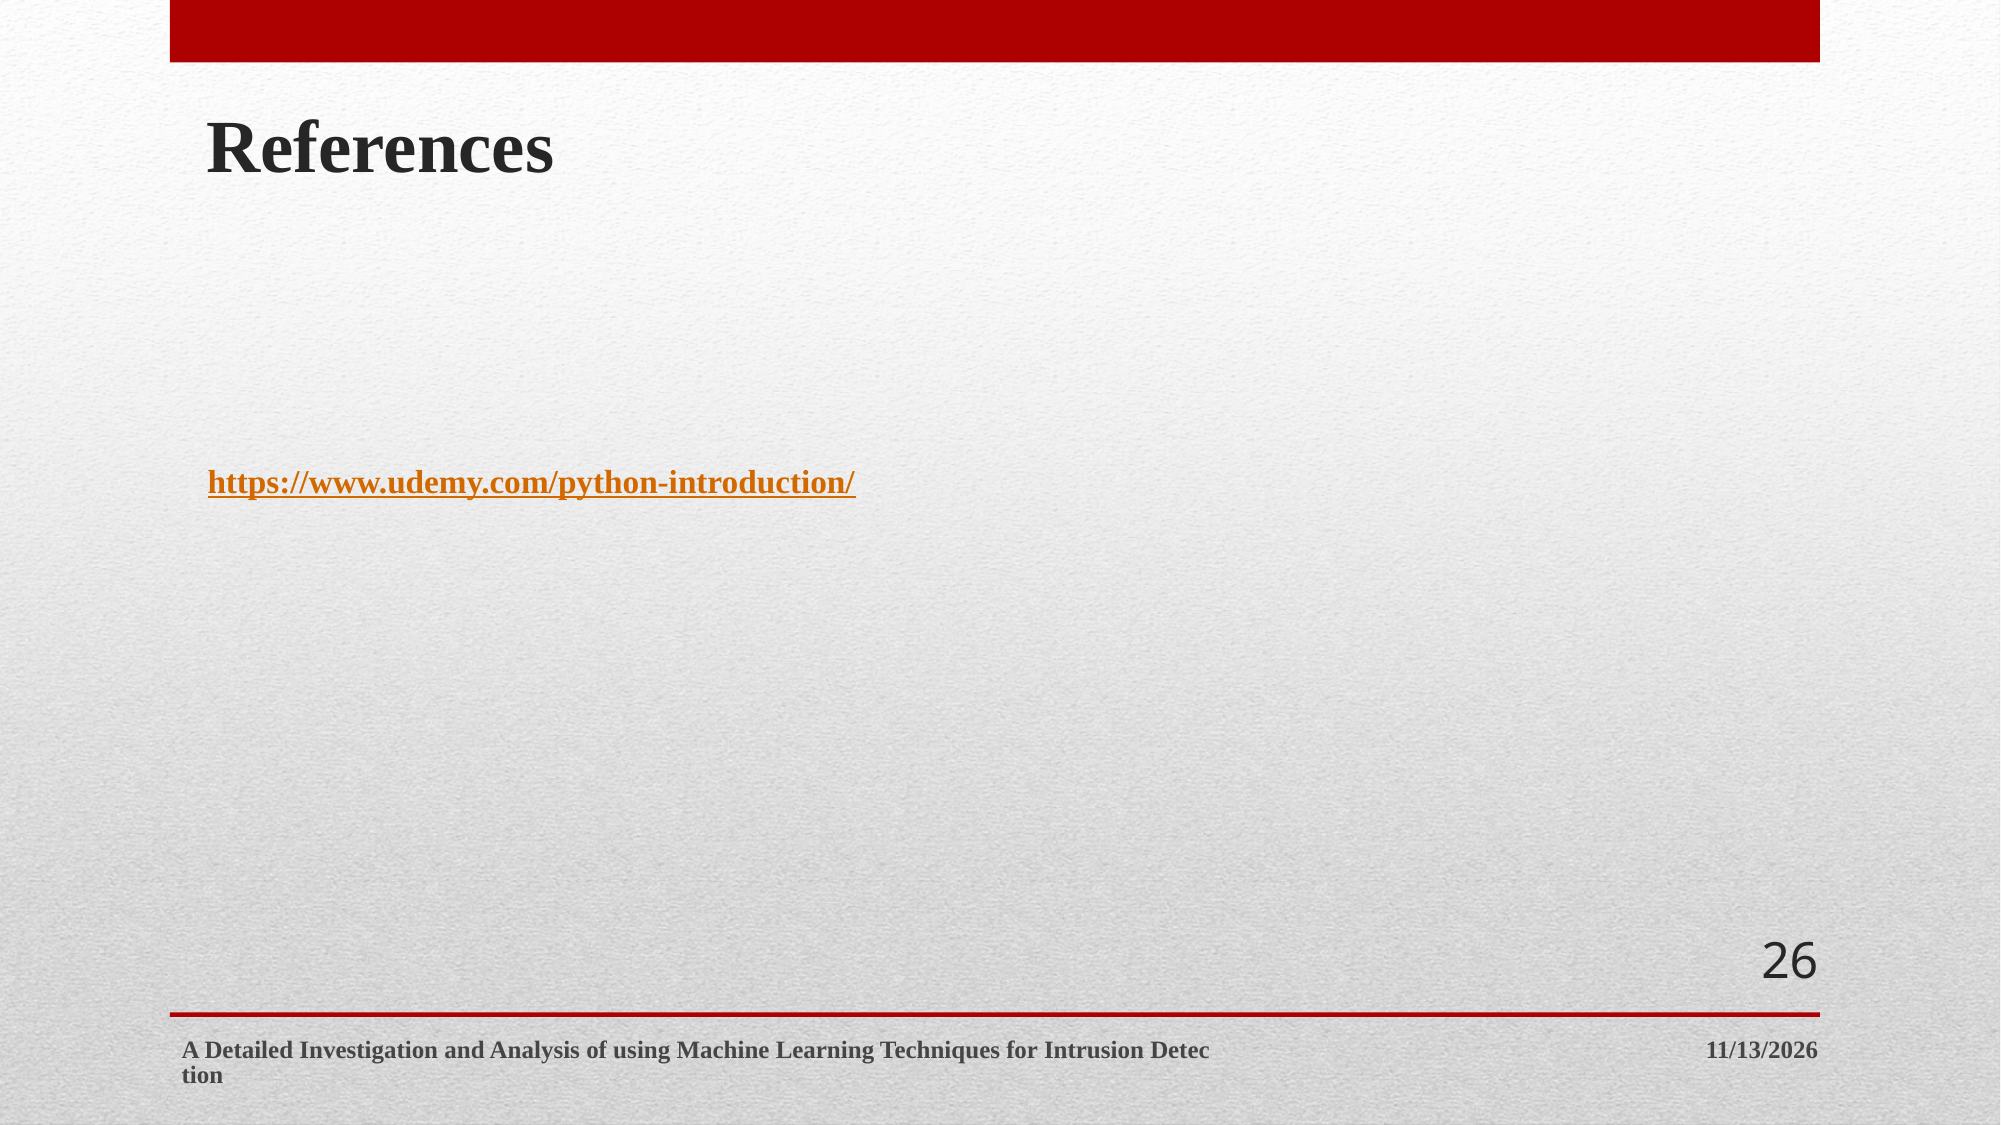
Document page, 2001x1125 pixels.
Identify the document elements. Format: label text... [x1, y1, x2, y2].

title References [191, 78, 1629, 195]
slide_number 26 [1666, 933, 1834, 993]
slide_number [1366, 1018, 1834, 1079]
list https://www.udemy.com/python-introduction/ [192, 206, 1786, 835]
footer A Detailed Investigation and Analysis of using Machine Learning Techniques for Intrusion Detection [166, 1018, 1233, 1079]
